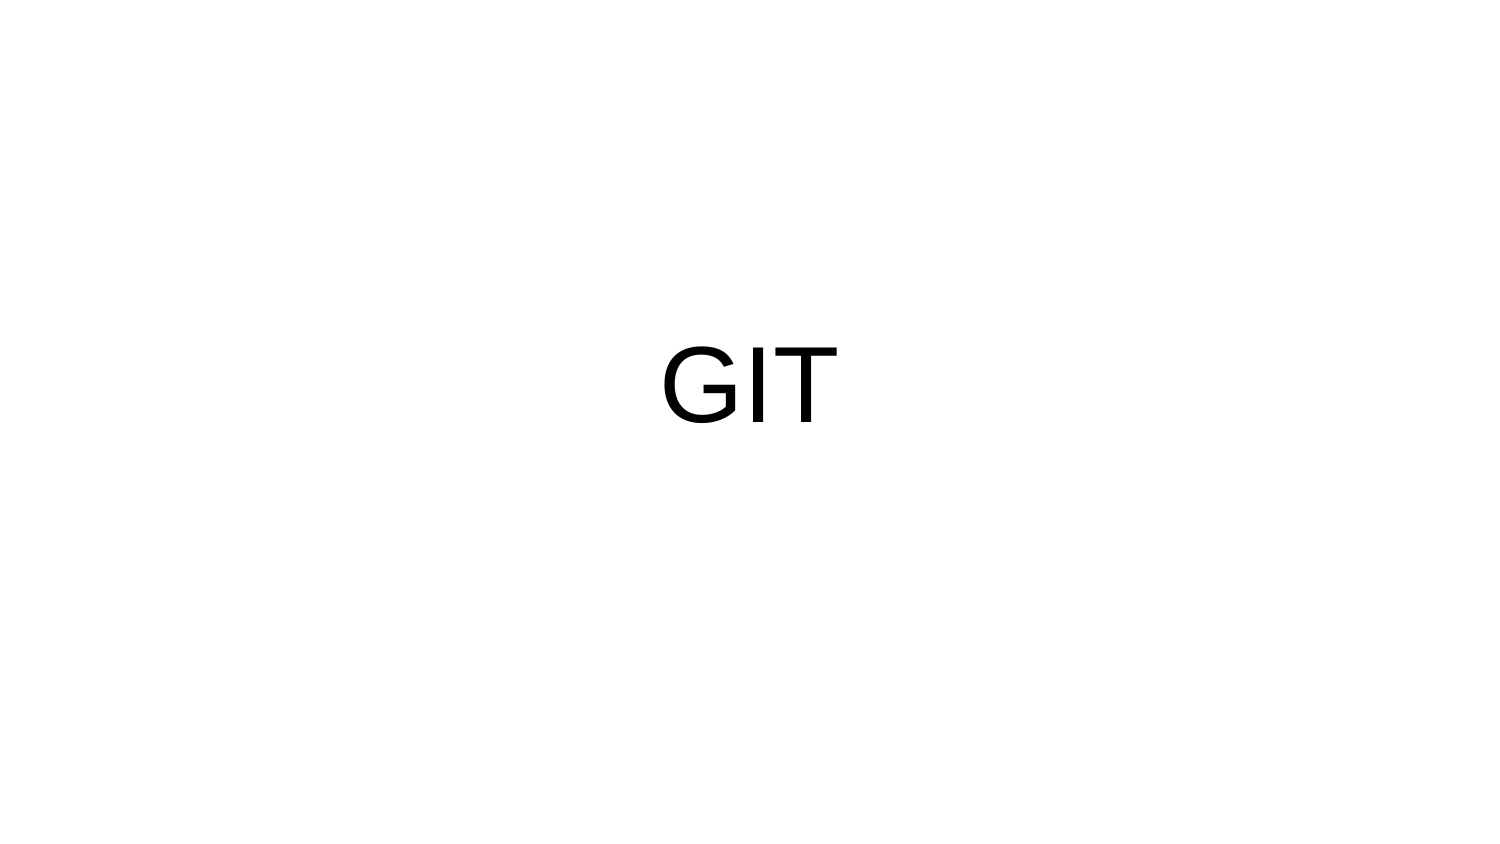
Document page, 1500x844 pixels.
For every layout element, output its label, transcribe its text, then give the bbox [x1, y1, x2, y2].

title GIT [51, 122, 1449, 459]
